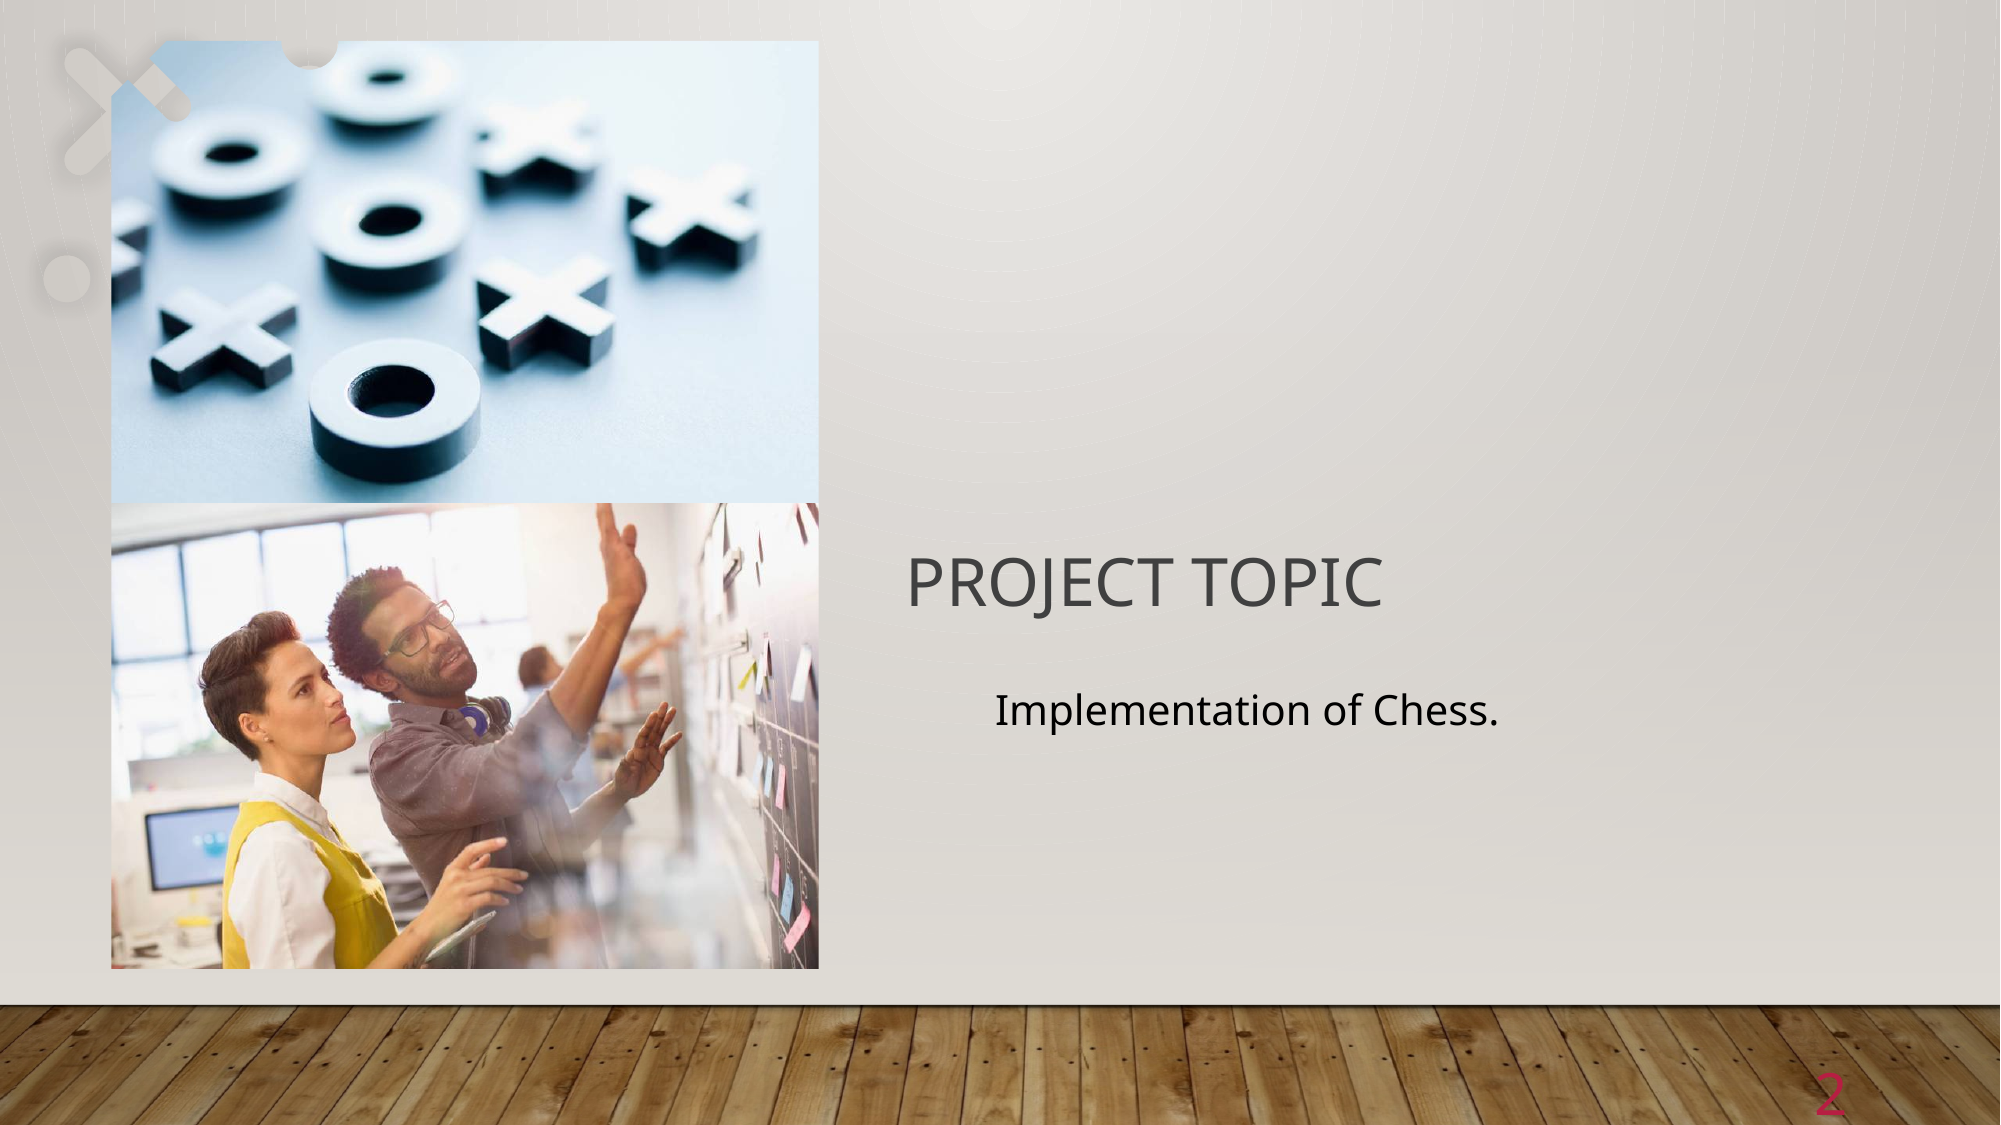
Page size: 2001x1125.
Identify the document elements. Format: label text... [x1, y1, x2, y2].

picture [111, 40, 819, 969]
picture [0, 1005, 2000, 1125]
title Project TOPIC [890, 118, 1432, 629]
subtitle Implementation of Chess. [980, 666, 1861, 914]
slide_number 2 [1412, 1050, 1863, 1110]
